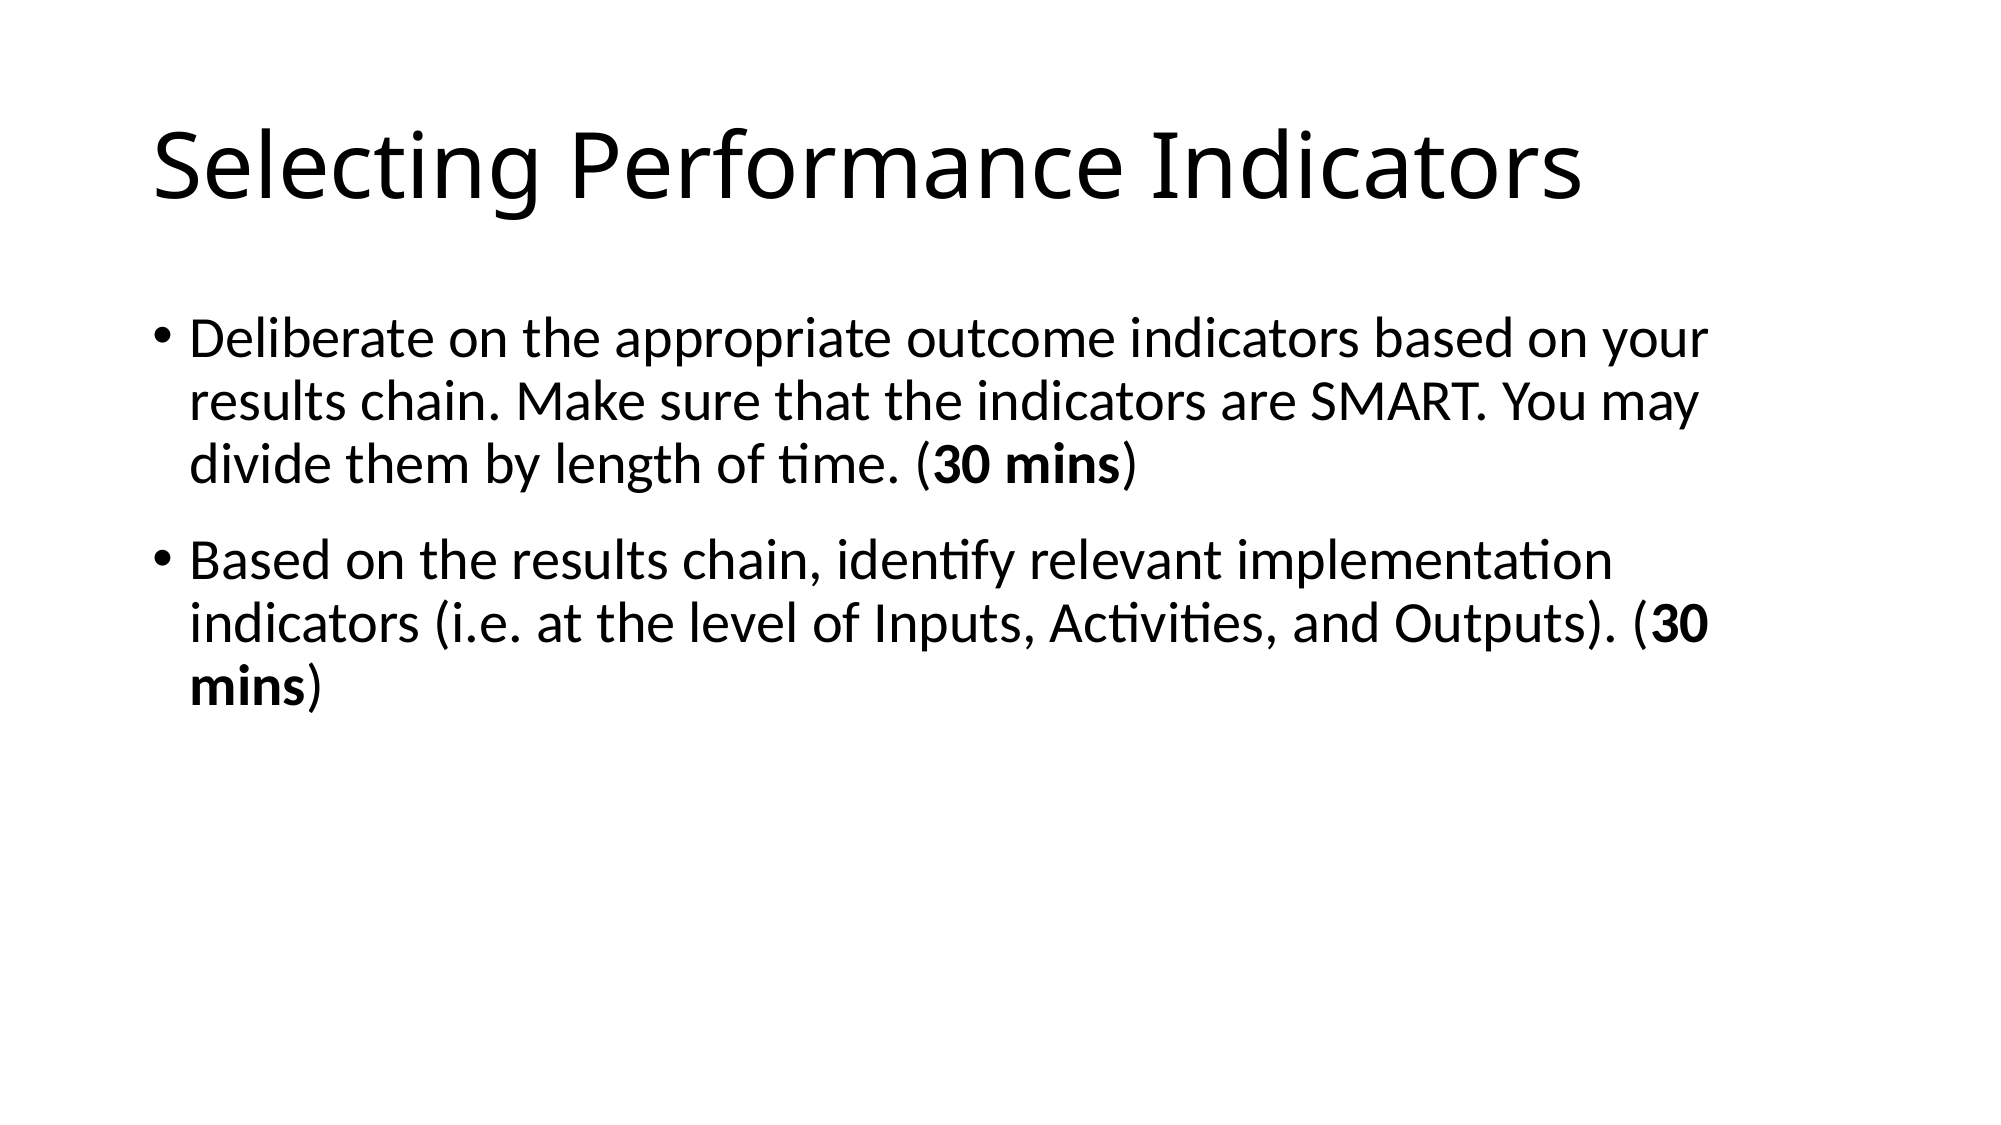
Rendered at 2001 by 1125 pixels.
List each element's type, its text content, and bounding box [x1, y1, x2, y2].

list Deliberate on the appropriate outcome indicators based on your results chain. Make sure that the indicators are SMART. You may divide them by length of time. (30 mins) Based on the results chain, identify relevant implementation indicators (i.e. at the level of Inputs, Activities, and Outputs). (30 mins) [137, 299, 1863, 1014]
title Selecting Performance Indicators [137, 59, 1863, 278]
